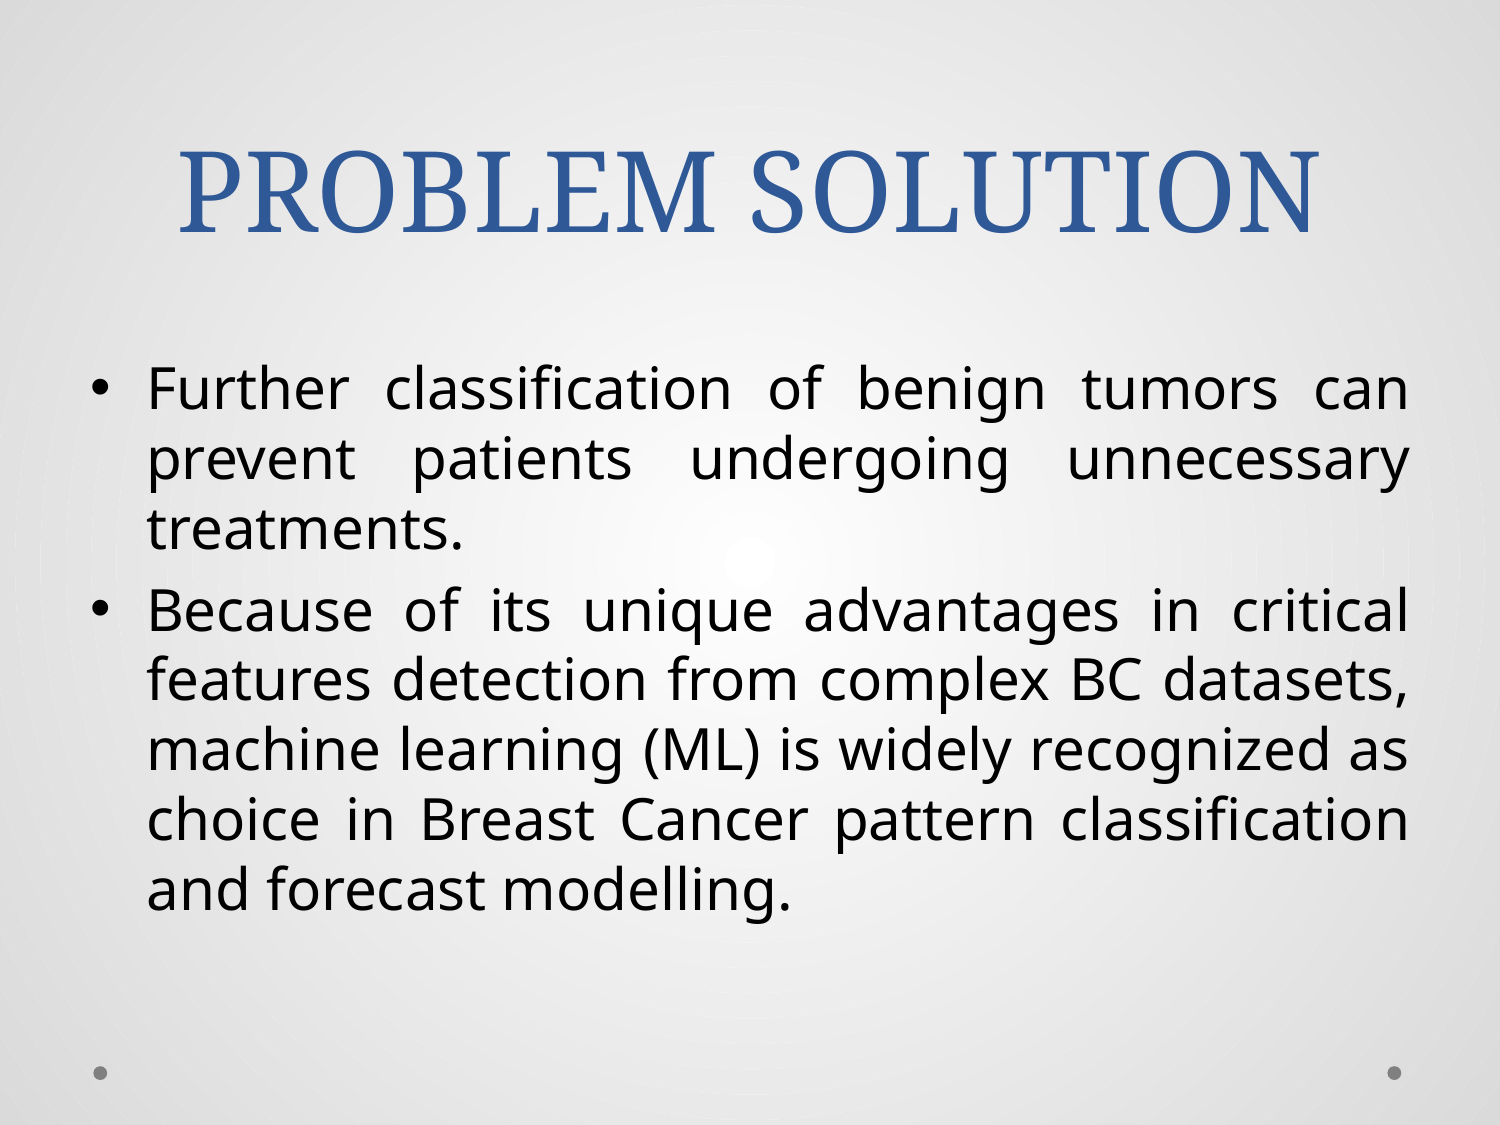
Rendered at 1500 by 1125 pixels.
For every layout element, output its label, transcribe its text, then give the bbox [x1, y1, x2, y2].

list Further classification of benign tumors can prevent patients undergoing unnecessary treatments. Because of its unique advantages in critical features detection from complex BC datasets, machine learning (ML) is widely recognized as choice in Breast Cancer pattern classification and forecast modelling. [75, 262, 1425, 1005]
title PROBLEM SOLUTION [75, 0, 1425, 262]
